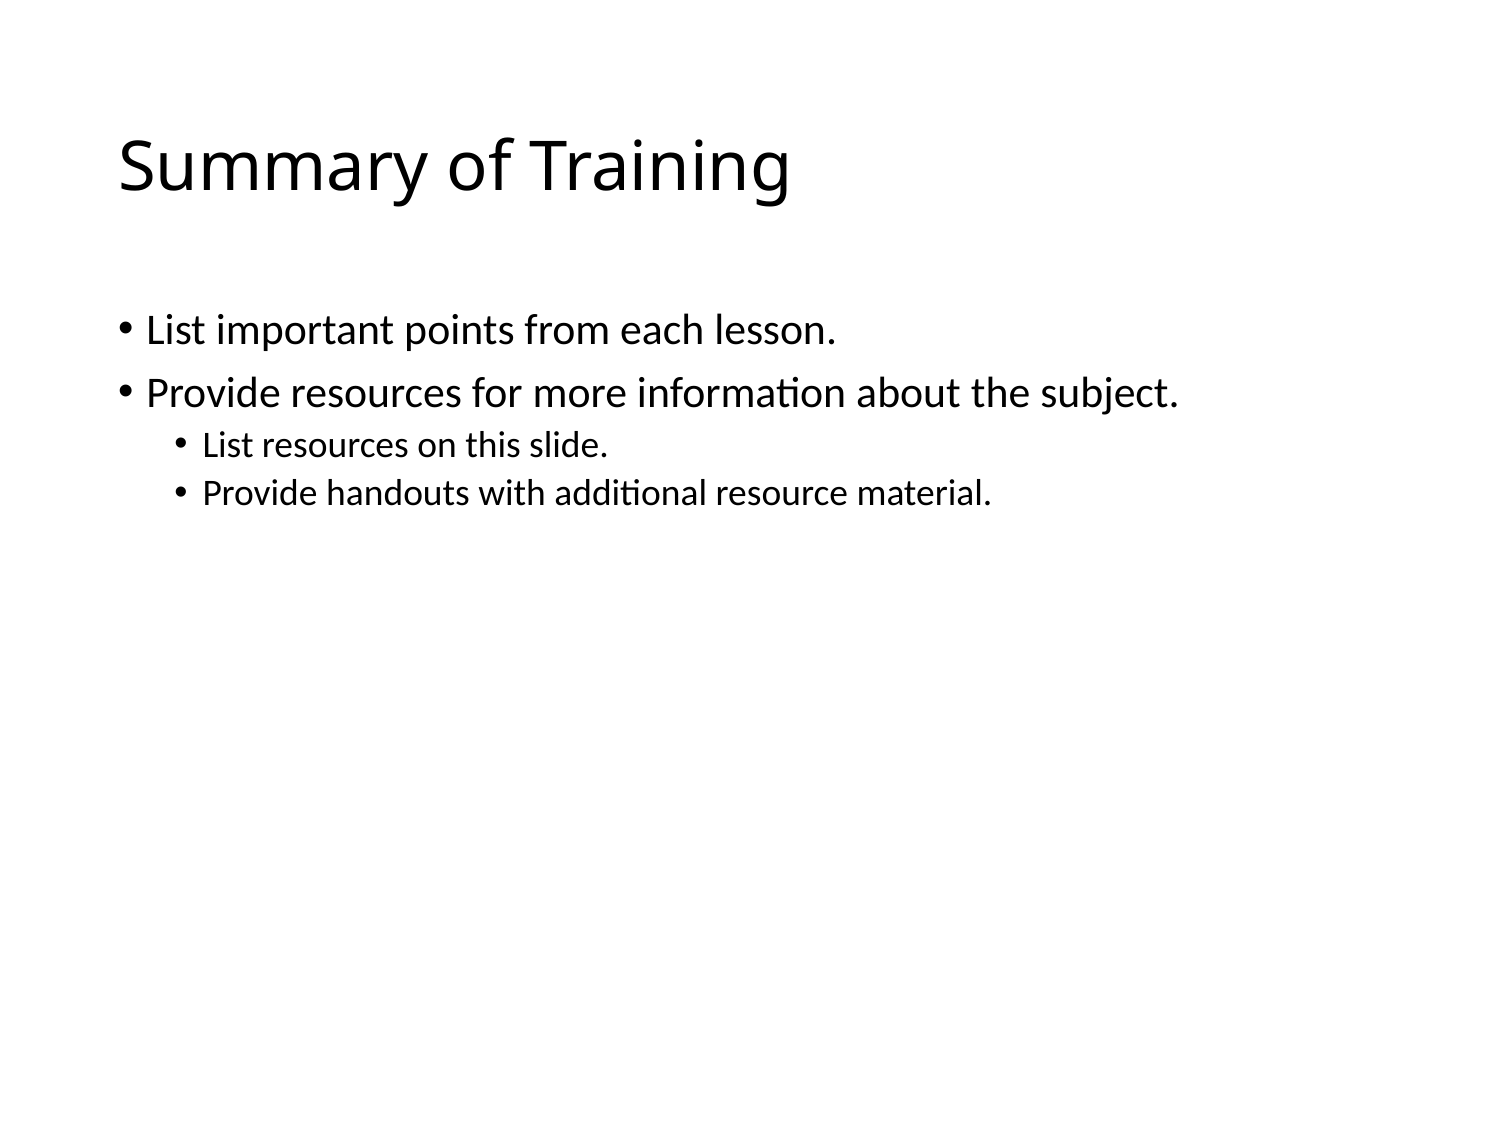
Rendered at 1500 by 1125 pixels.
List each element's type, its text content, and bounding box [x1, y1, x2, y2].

title Summary of Training [103, 59, 1397, 278]
list List important points from each lesson. Provide resources for more information about the subject. List resources on this slide. Provide handouts with additional resource material. [103, 299, 1397, 1014]
